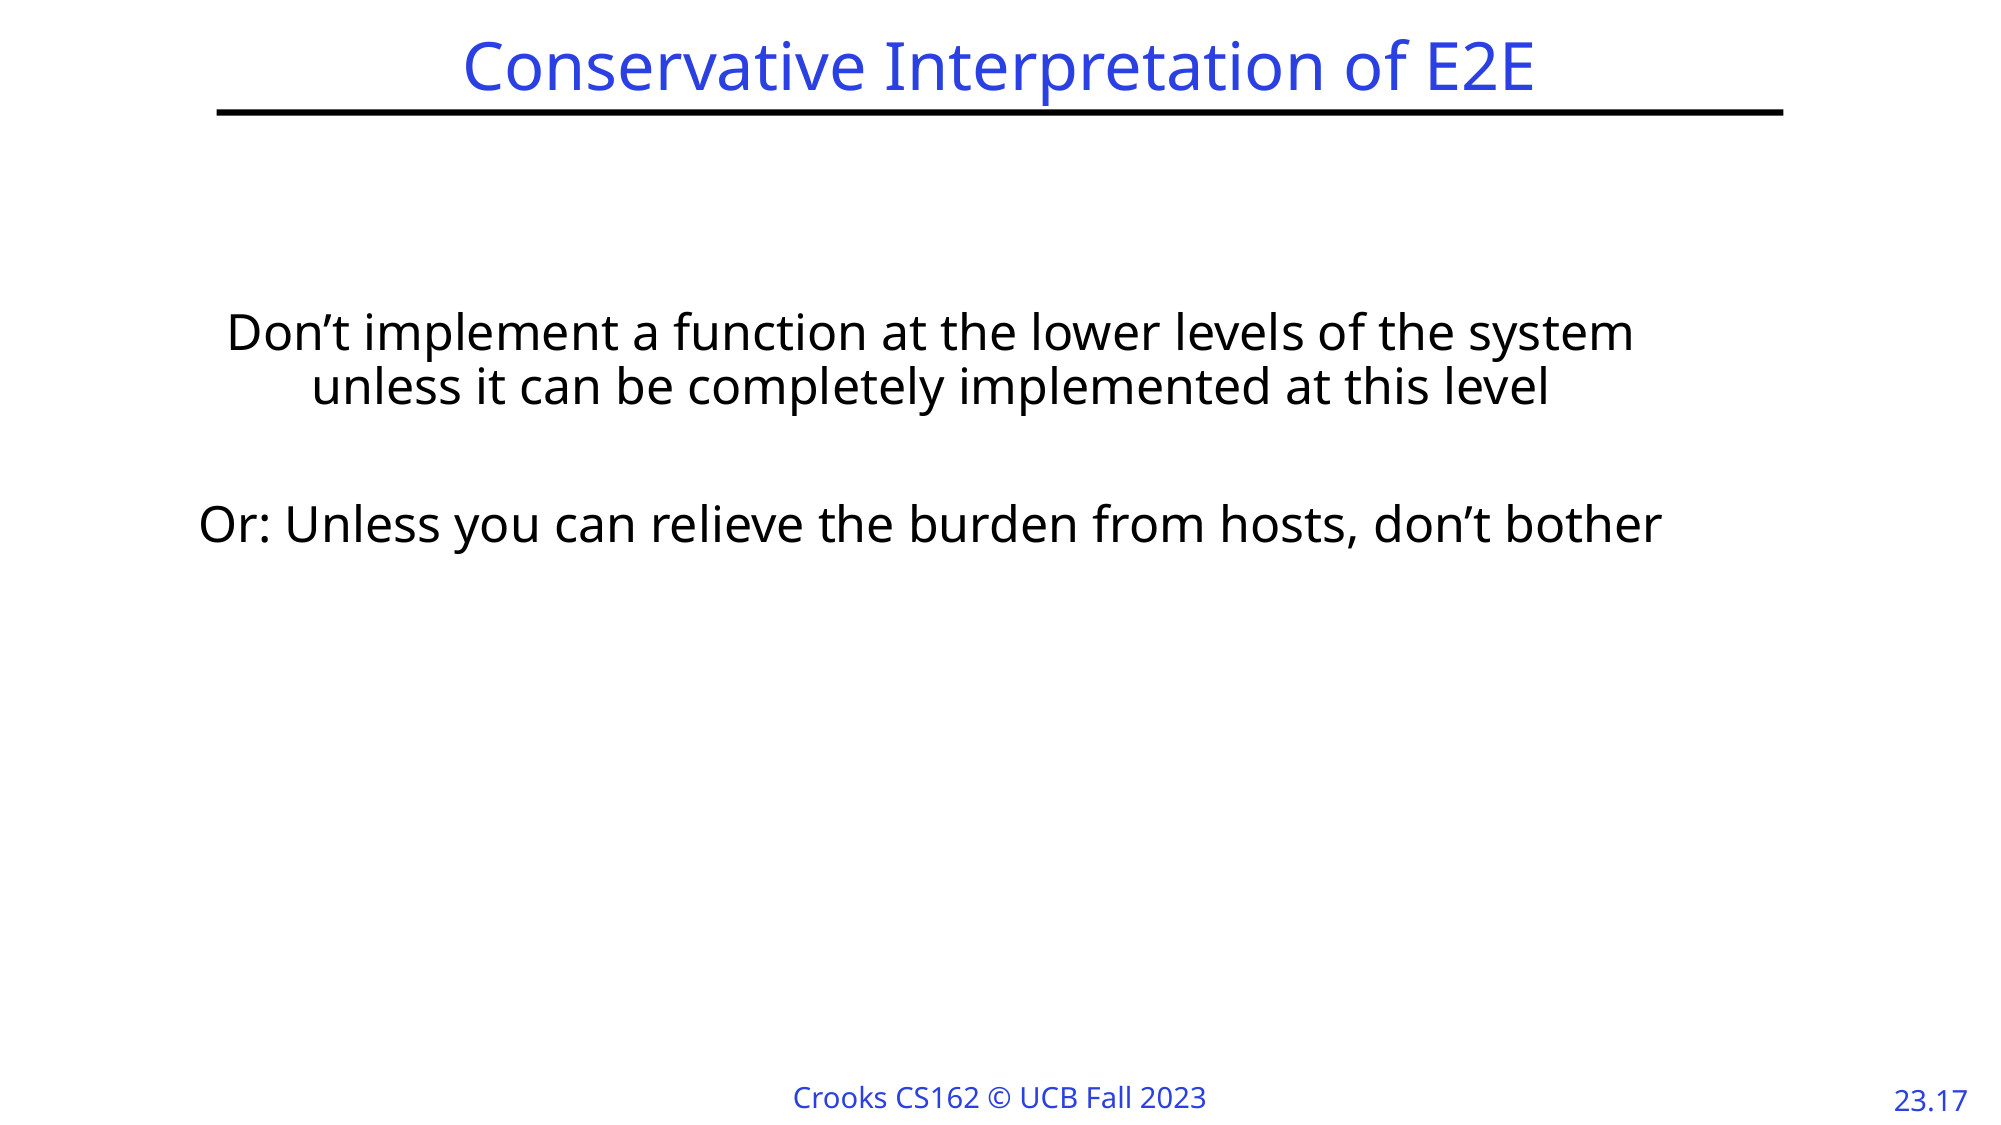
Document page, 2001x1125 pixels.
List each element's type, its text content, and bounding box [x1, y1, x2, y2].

list Don’t implement a function at the lower levels of the system unless it can be completely implemented at this level Or: Unless you can relieve the burden from hosts, don’t bother [162, 224, 1700, 975]
title Conservative Interpretation of E2E [216, 24, 1784, 113]
